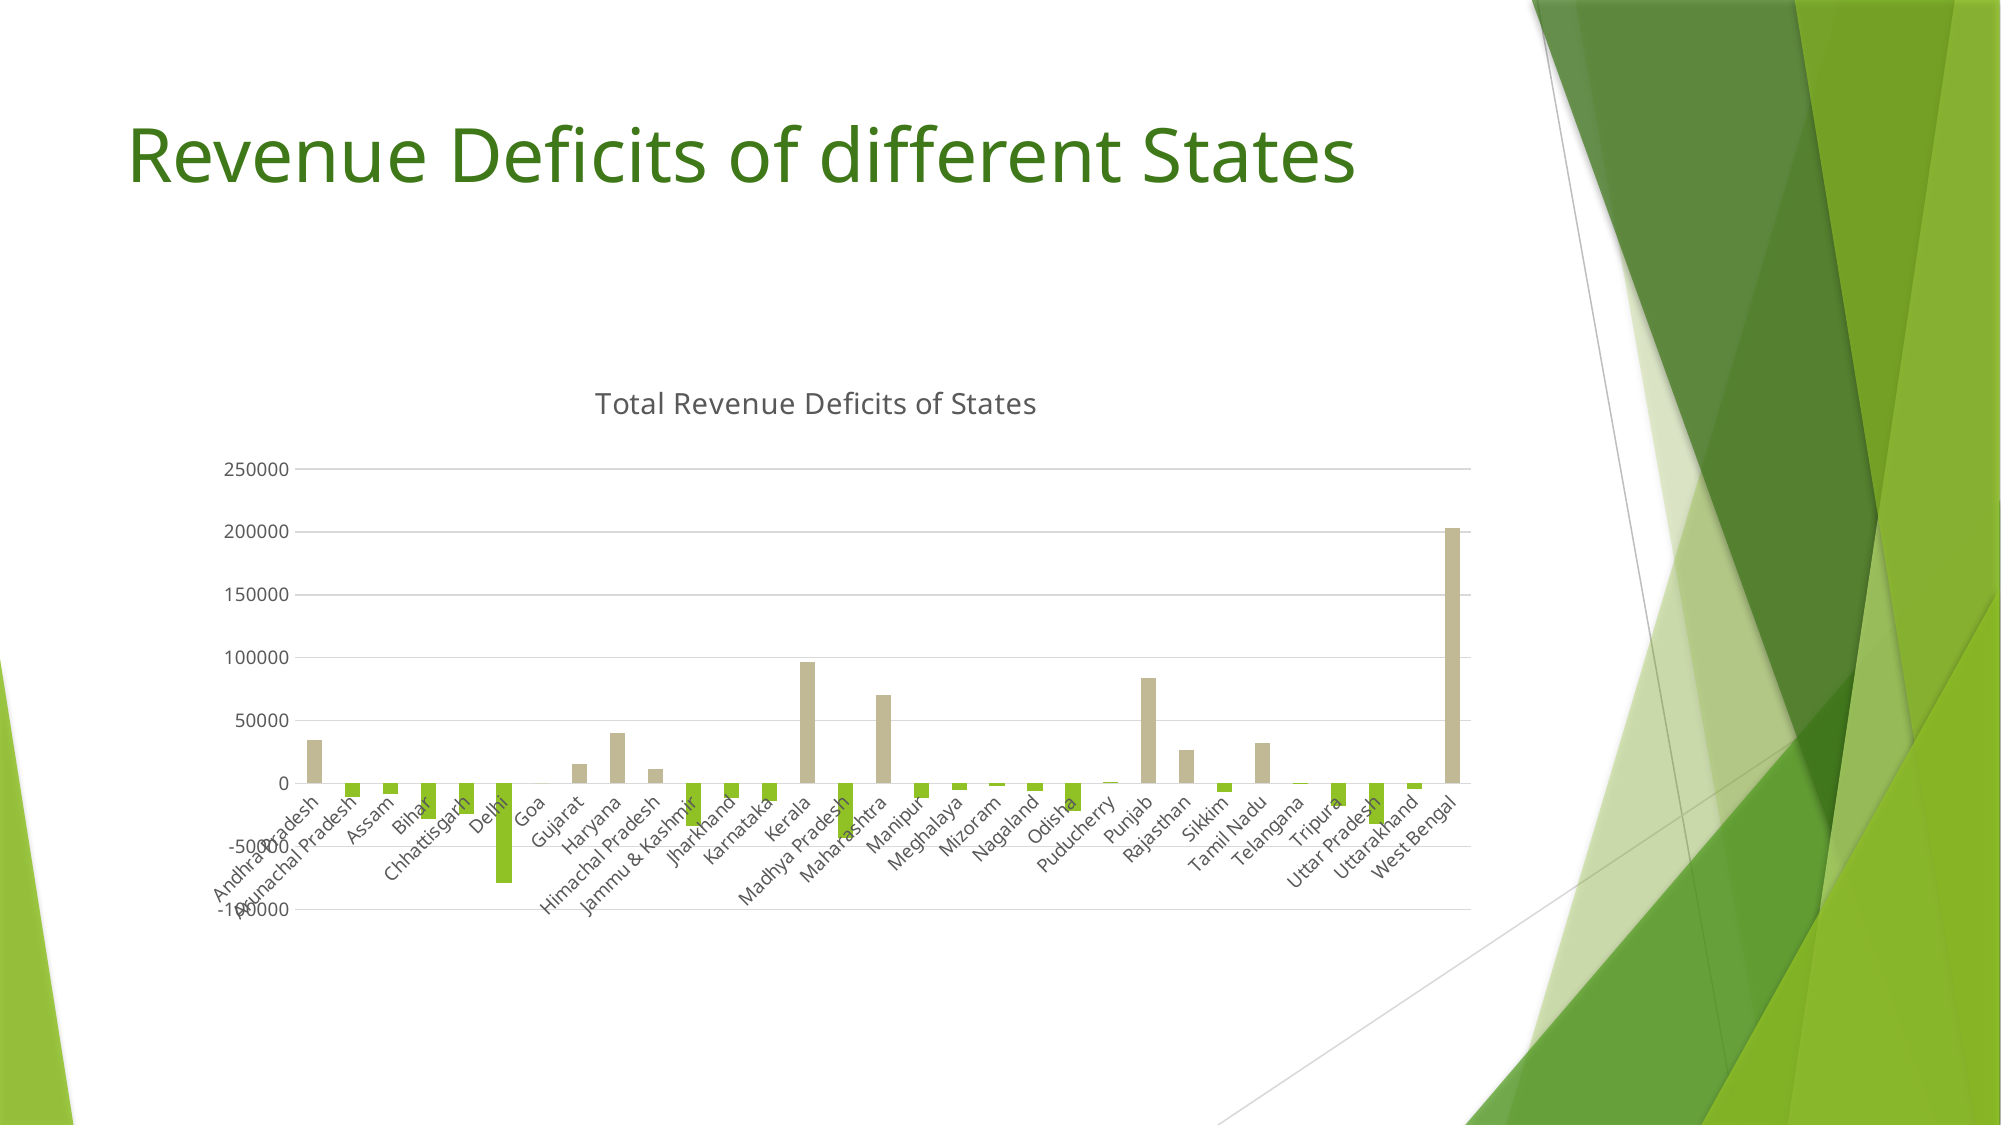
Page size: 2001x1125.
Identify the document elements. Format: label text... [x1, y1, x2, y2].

title Revenue Deficits of different States [111, 99, 1522, 317]
chart [110, 353, 1522, 992]
